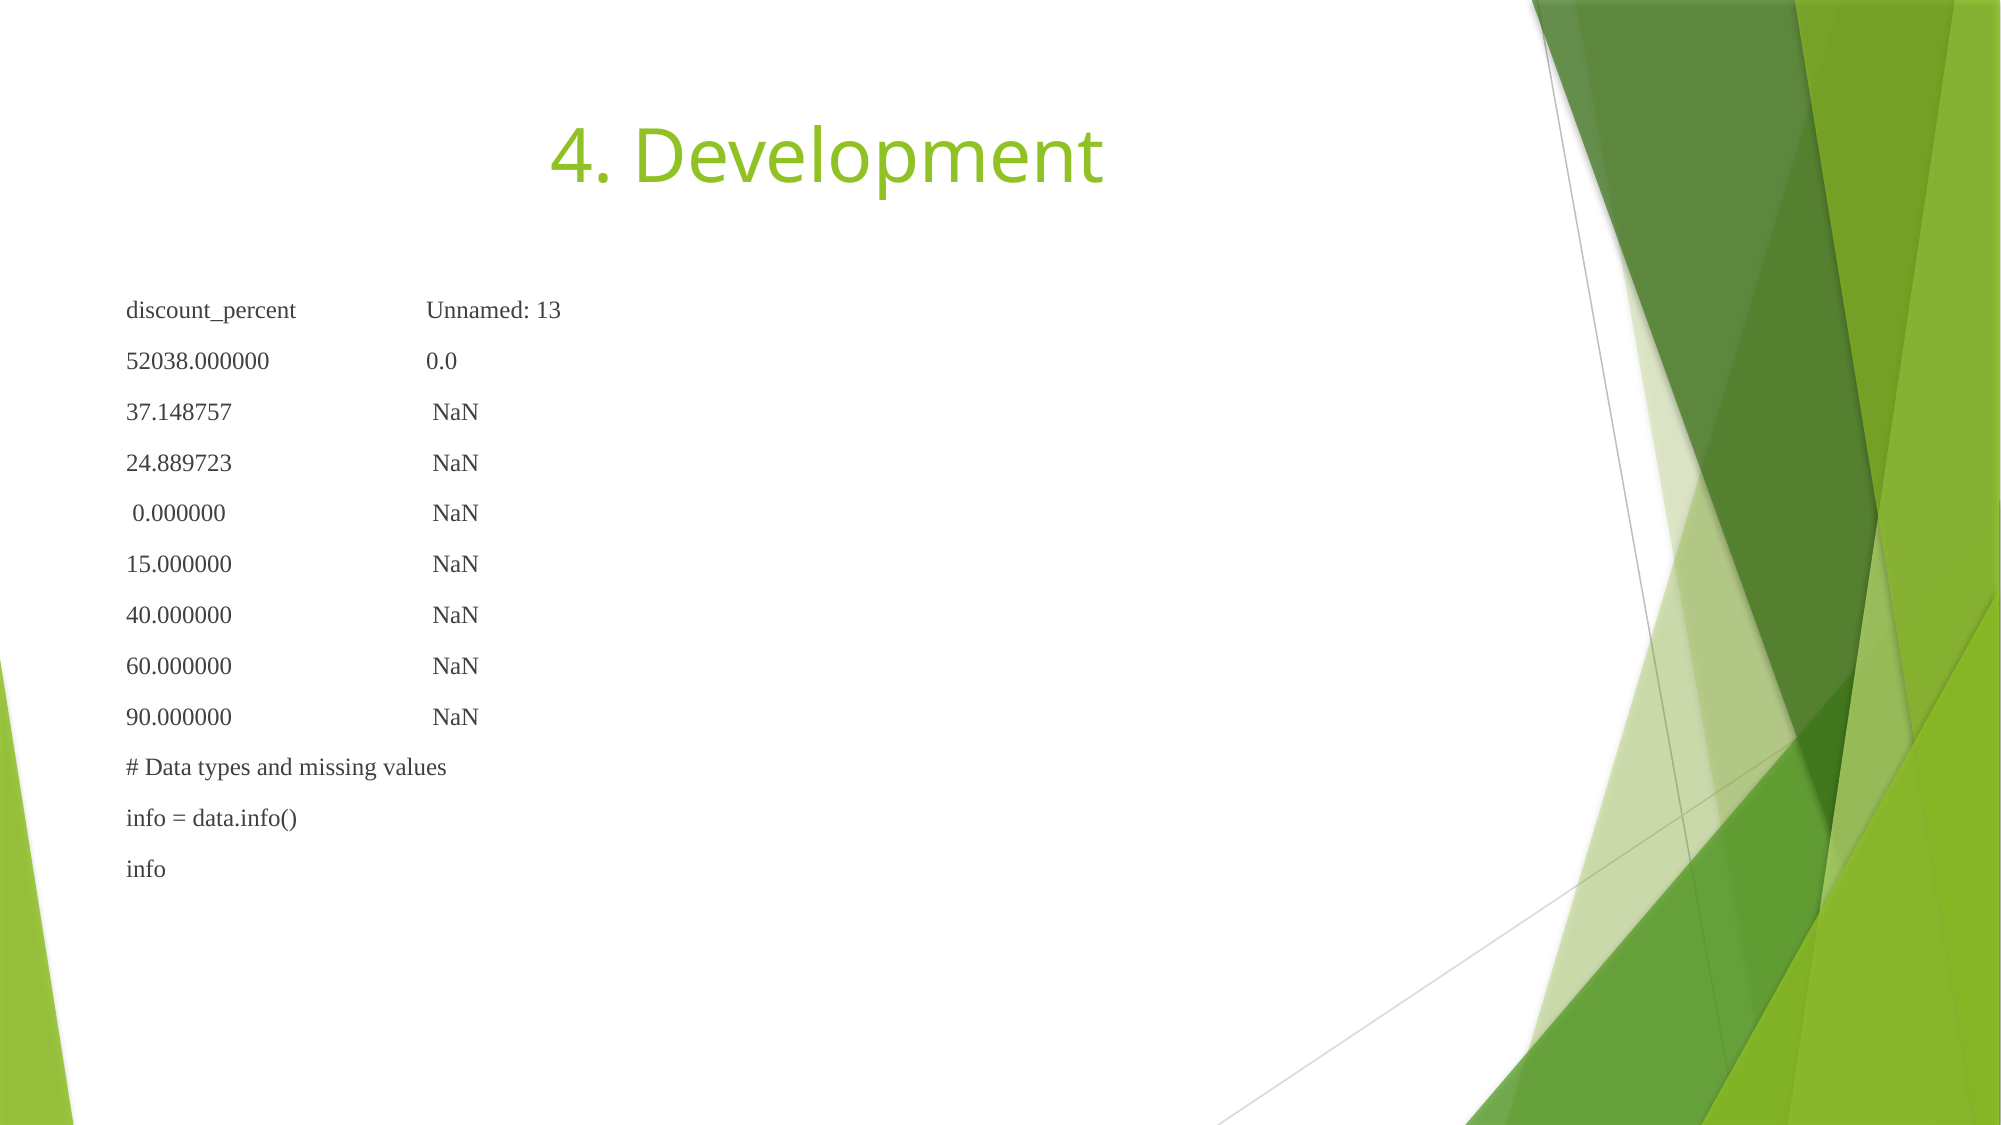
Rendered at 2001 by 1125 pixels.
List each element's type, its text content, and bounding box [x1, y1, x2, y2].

title 4. Development [111, 99, 1564, 317]
list discount_percent Unnamed: 13 52038.000000 0.0 37.148757 NaN 24.889723 NaN 0.000000 NaN 15.000000 NaN 40.000000 NaN 60.000000 NaN 90.000000 NaN # Data types and missing values info = data.info() info [111, 286, 1522, 1092]
